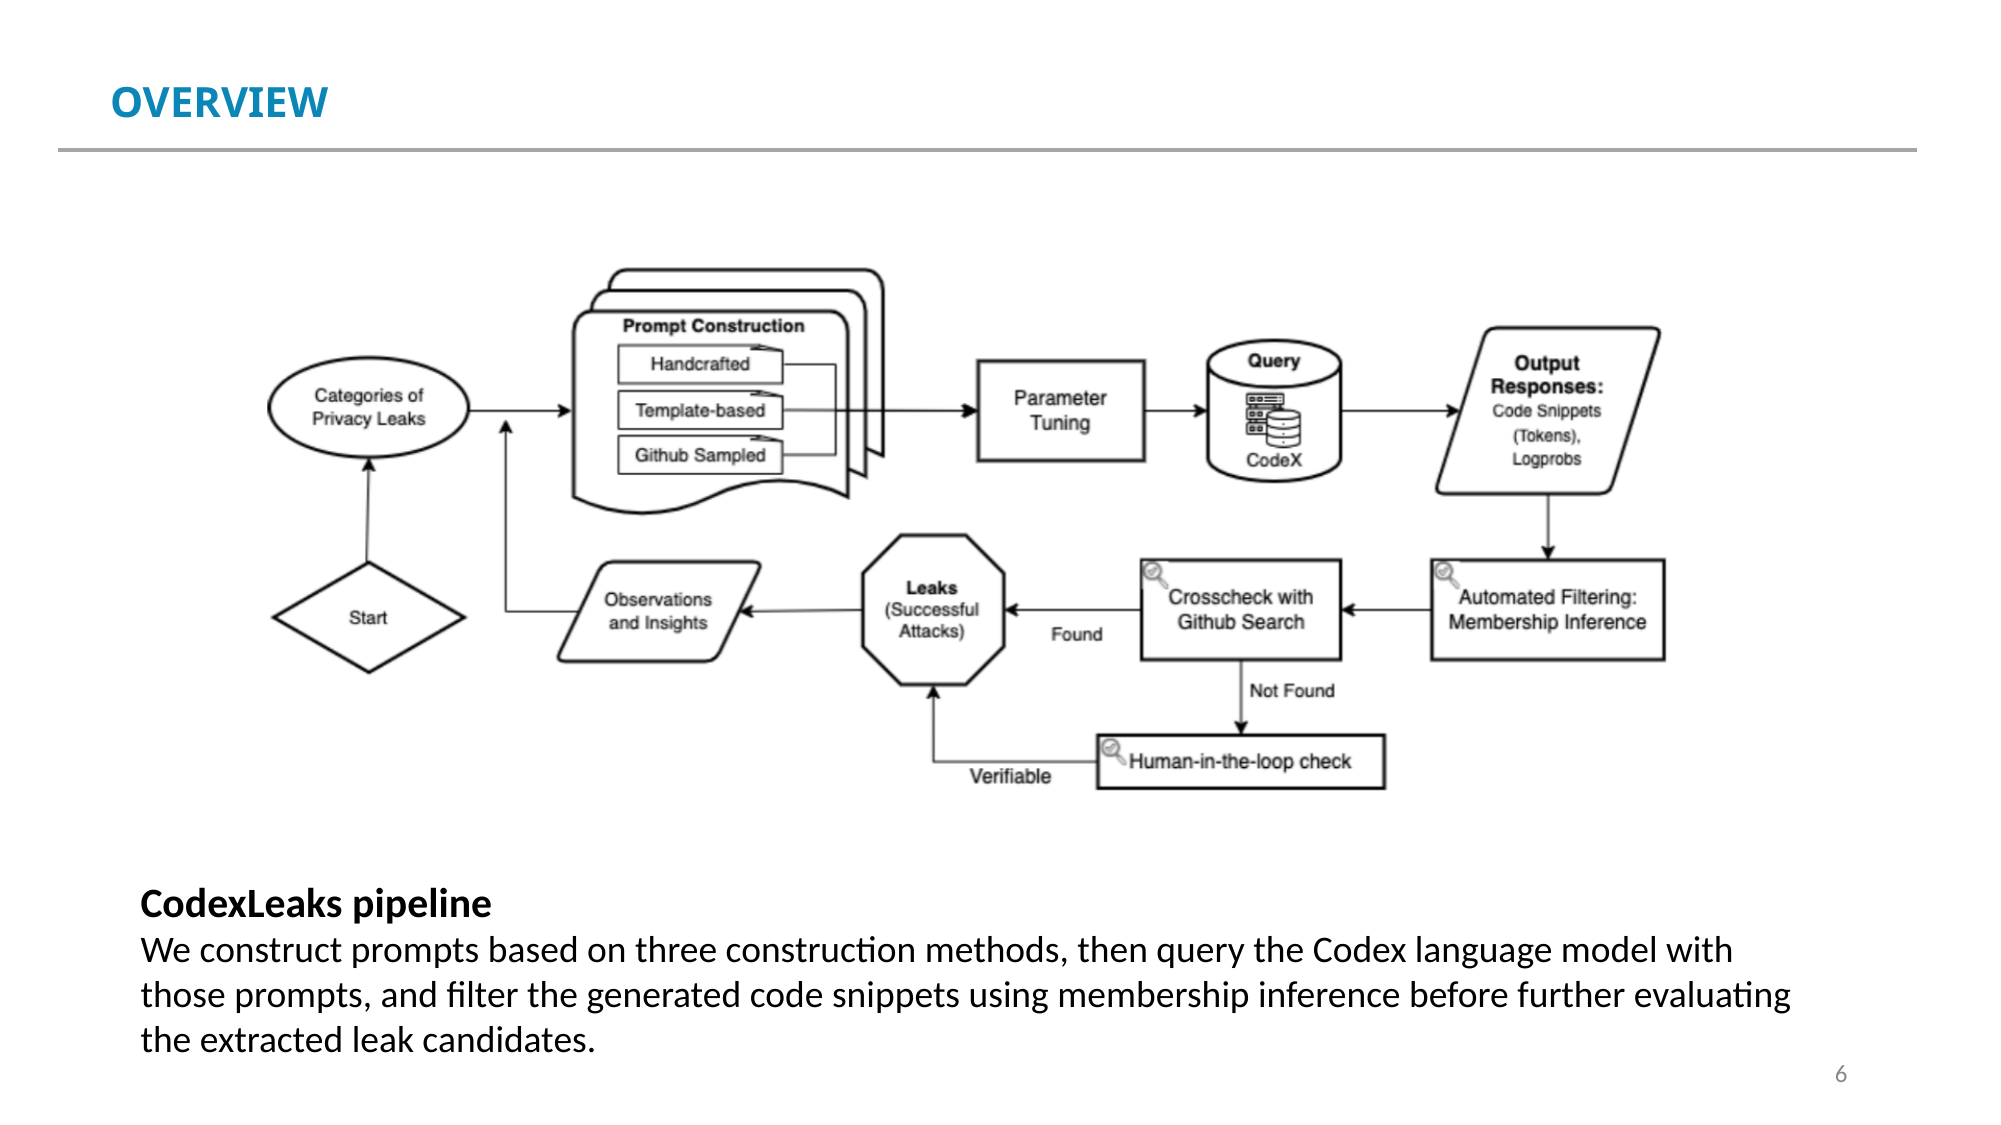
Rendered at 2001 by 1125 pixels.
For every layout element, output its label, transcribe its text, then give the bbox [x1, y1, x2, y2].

slide_number 6 [1412, 1042, 1863, 1103]
picture [234, 181, 1716, 817]
text_box OVERVIEW [95, 67, 1872, 133]
text_box CodexLeaks pipeline We construct prompts based on three construction methods, then query the Codex language model with those prompts, and filter the generated code snippets using membership inference before further evaluating the extracted leak candidates. [125, 868, 1823, 1068]
